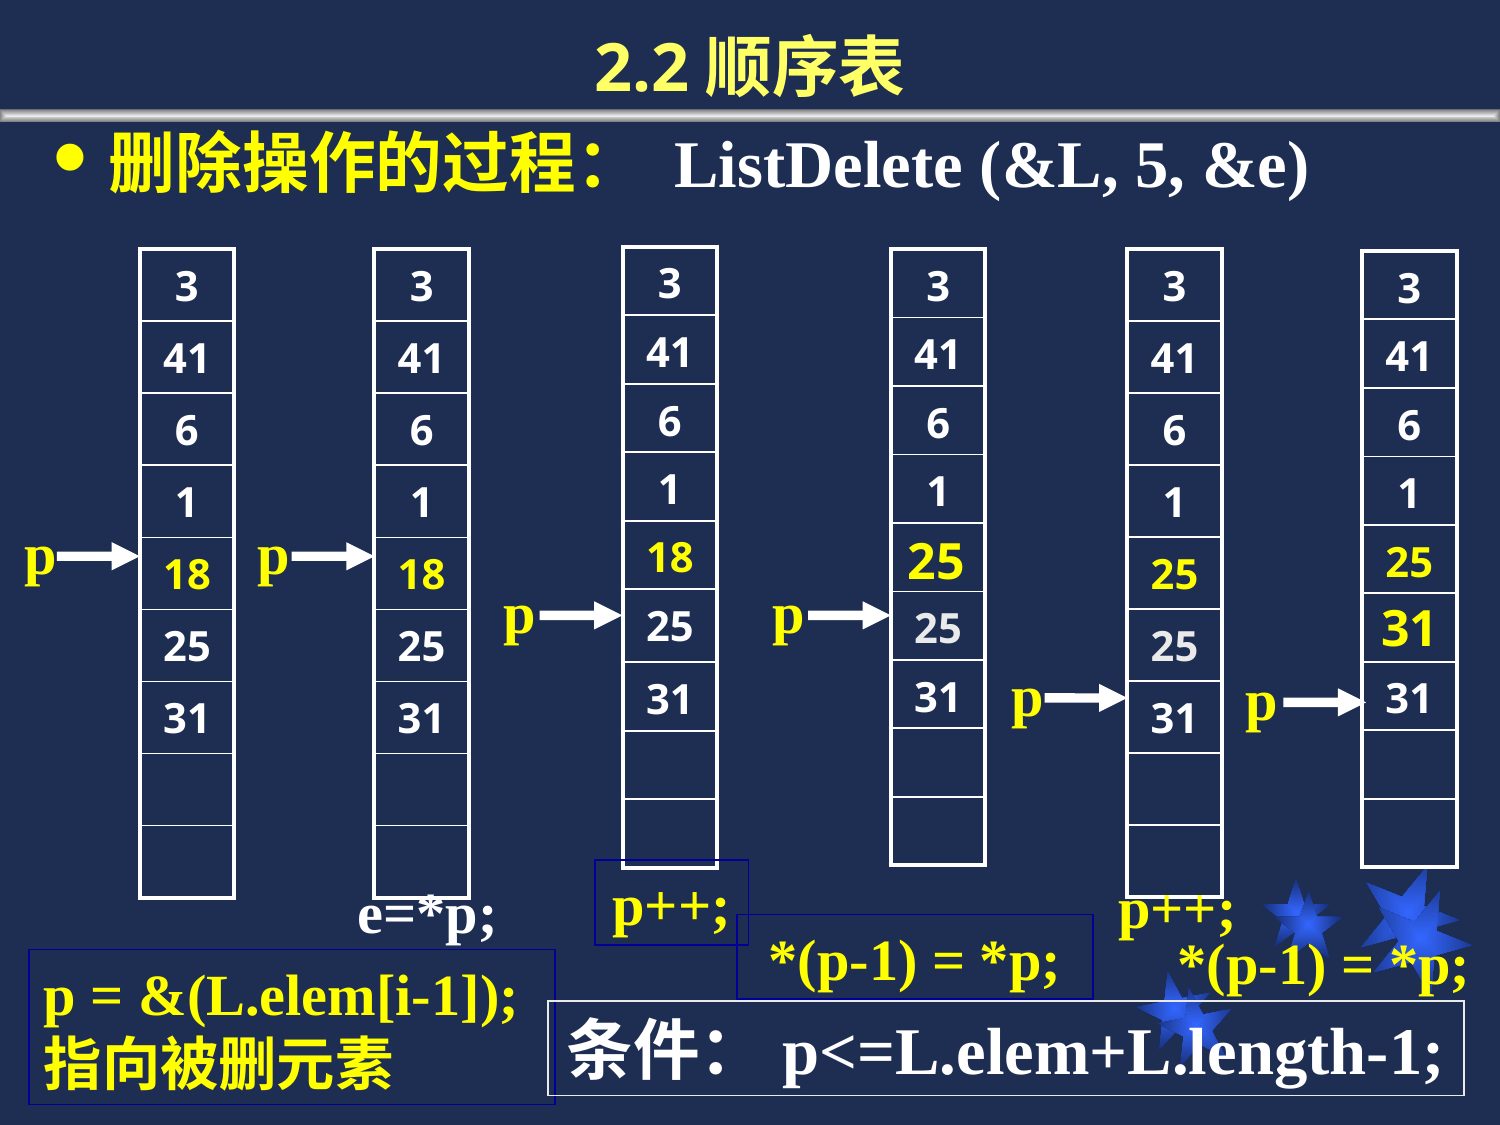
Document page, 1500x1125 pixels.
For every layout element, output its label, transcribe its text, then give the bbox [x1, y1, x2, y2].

table_cell [376, 754, 467, 825]
table_cell 6 [1364, 389, 1455, 456]
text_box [974, 650, 1128, 737]
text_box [747, 567, 892, 655]
table_header 3 [142, 251, 232, 320]
text_box p = &(L.elem[i-1]); 指向被删元素 [29, 949, 556, 1105]
table_cell 6 [625, 385, 715, 451]
text_box p++; [1098, 862, 1257, 948]
table_cell 18 [625, 522, 715, 588]
table_header 3 [625, 249, 715, 314]
table_cell 25 [376, 610, 467, 681]
table_cell [1129, 826, 1220, 862]
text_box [1208, 654, 1367, 742]
text_box *(p-1) = *p; [736, 914, 1093, 1000]
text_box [475, 567, 623, 655]
text_box 25 [892, 522, 980, 597]
table_cell [893, 798, 983, 863]
table_cell 41 [1129, 322, 1220, 392]
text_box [222, 508, 375, 596]
table_cell 18 [376, 538, 467, 609]
table_cell 18 [142, 538, 232, 609]
table_cell 6 [376, 394, 467, 464]
table_cell 41 [1364, 320, 1455, 387]
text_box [0, 508, 140, 596]
table_cell 1 [625, 453, 715, 520]
table_cell 31 [376, 682, 467, 753]
table_cell [1364, 800, 1455, 865]
table_cell 25 [1364, 526, 1455, 592]
list 删除操作的过程： ListDelete (&L, 5, &e) [37, 119, 1452, 205]
table_cell 1 [893, 455, 983, 522]
table_cell 25 [893, 592, 983, 659]
text_box e=*p; [315, 867, 541, 953]
table_header 3 [376, 251, 467, 320]
table_cell 31 [1129, 682, 1220, 752]
table_cell [142, 826, 232, 896]
table_cell [1364, 731, 1455, 798]
table_cell 1 [376, 466, 467, 537]
table_header 3 [1129, 251, 1220, 320]
table_cell 6 [1129, 394, 1220, 464]
table_cell [625, 732, 715, 798]
table_header 3 [893, 251, 983, 317]
table_cell 25 [142, 610, 232, 681]
table_cell 6 [142, 394, 232, 464]
table_cell 1 [1364, 457, 1455, 524]
table_cell [625, 800, 715, 860]
table_cell 41 [893, 318, 983, 385]
table_cell 31 [142, 682, 232, 753]
table_header 3 [1364, 253, 1455, 318]
table_cell 31 [893, 661, 969, 727]
title 2.2顺序表 [0, 0, 1500, 113]
table_cell 41 [376, 322, 467, 392]
table_cell 31 [625, 663, 715, 730]
text_box 31 [1366, 589, 1453, 664]
table_cell 31 [1371, 663, 1455, 729]
table_cell 1 [1129, 466, 1220, 536]
table_cell [376, 826, 467, 867]
text_box 条件：p<=L.elem+L.length-1; [548, 1000, 1464, 1096]
table_cell 41 [625, 316, 715, 383]
text_box p++; [594, 860, 749, 945]
table_cell [142, 754, 232, 825]
table_cell 25 [1129, 538, 1220, 608]
table_cell 41 [142, 322, 232, 392]
table_cell 1 [142, 466, 232, 537]
table_cell [1129, 754, 1220, 824]
table_cell 25 [625, 590, 715, 661]
table_cell 25 [1129, 610, 1220, 680]
text_box *(p-1) = *p; [1153, 919, 1495, 1004]
table_cell [893, 729, 983, 796]
table_cell 6 [893, 387, 983, 454]
